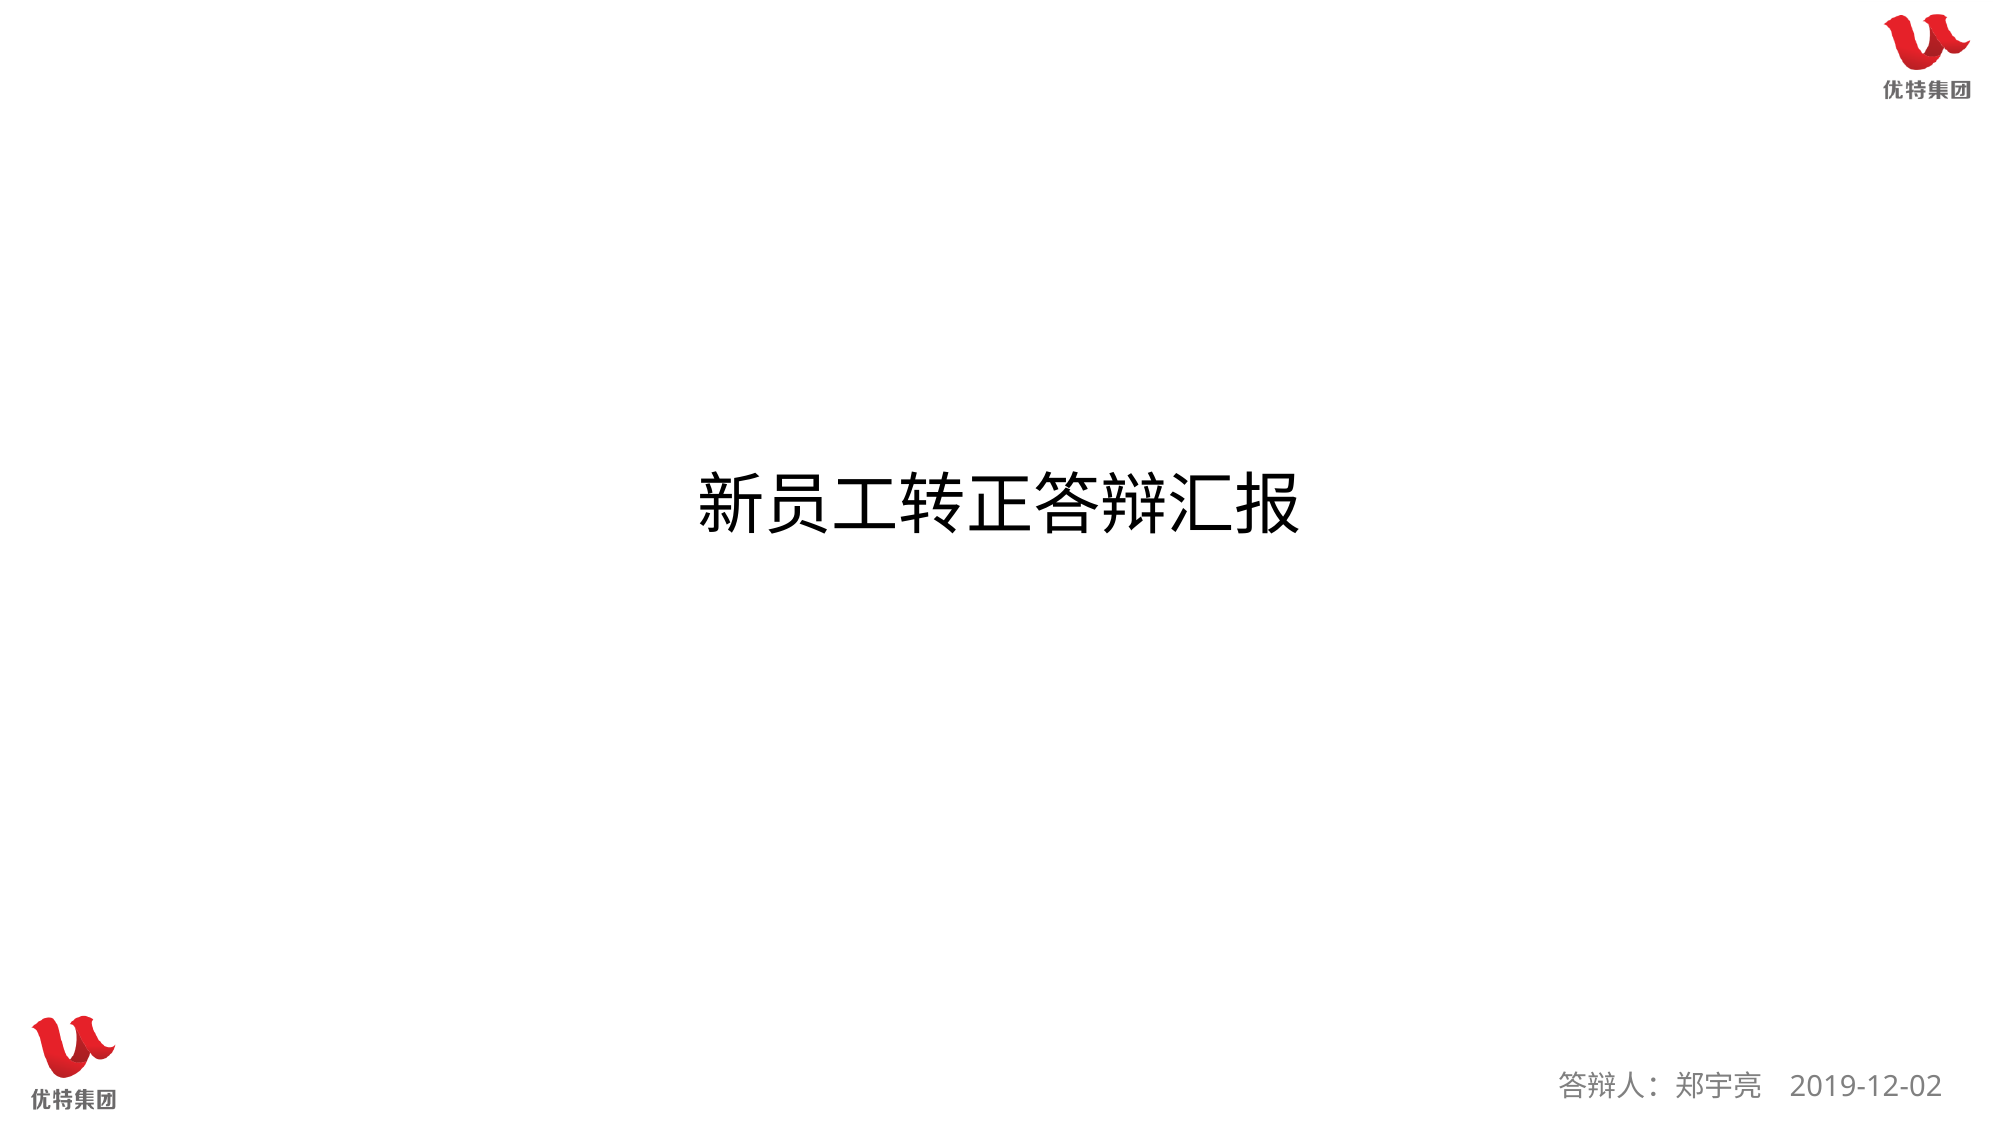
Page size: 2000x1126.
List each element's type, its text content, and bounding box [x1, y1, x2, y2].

title 新员工转正答辩汇报 [150, 451, 1850, 551]
picture [7, 1002, 138, 1113]
text_box 答辩人：郑宇亮 2019-12-02 [999, 1058, 1961, 1112]
picture [1858, 1, 1993, 102]
